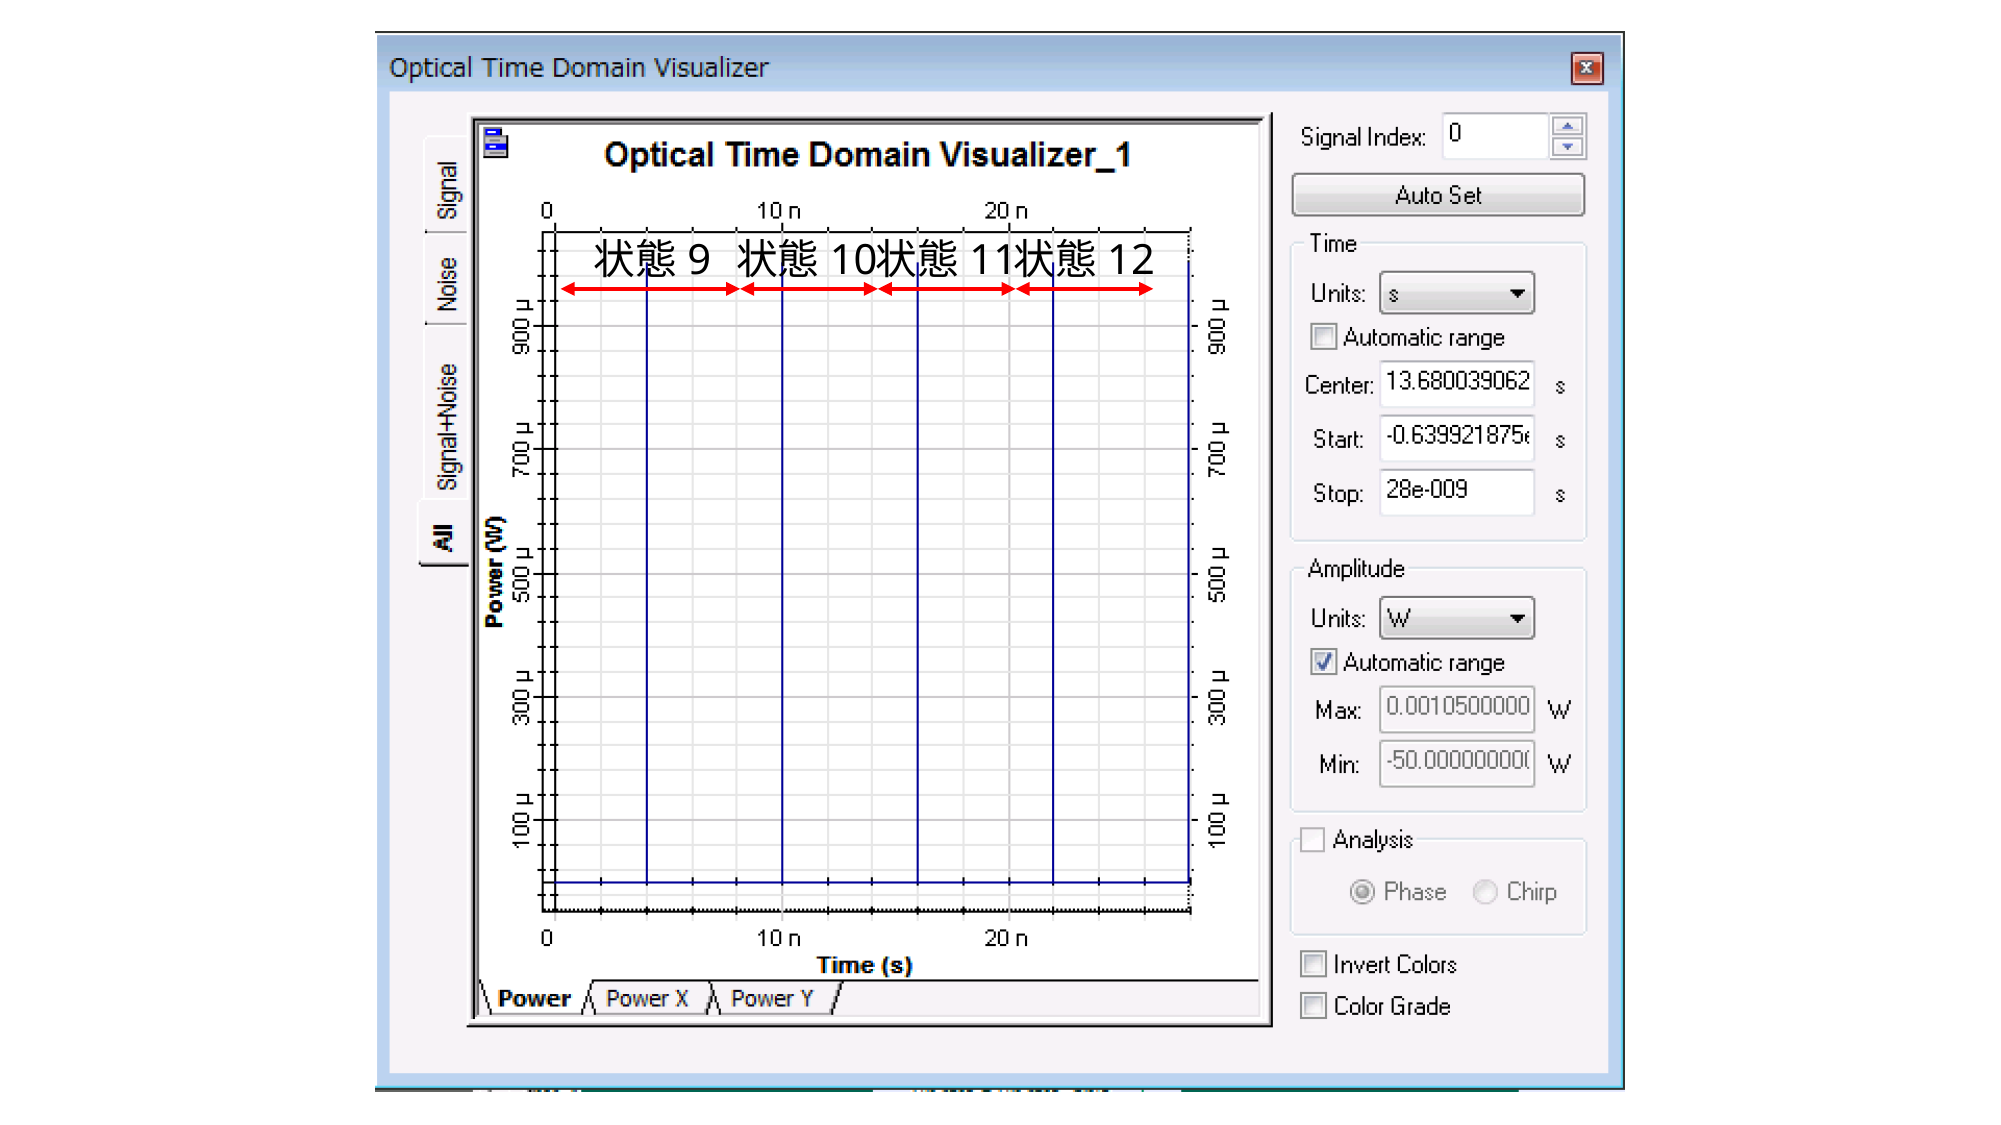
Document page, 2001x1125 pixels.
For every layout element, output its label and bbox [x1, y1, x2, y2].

picture [374, 31, 1625, 1092]
